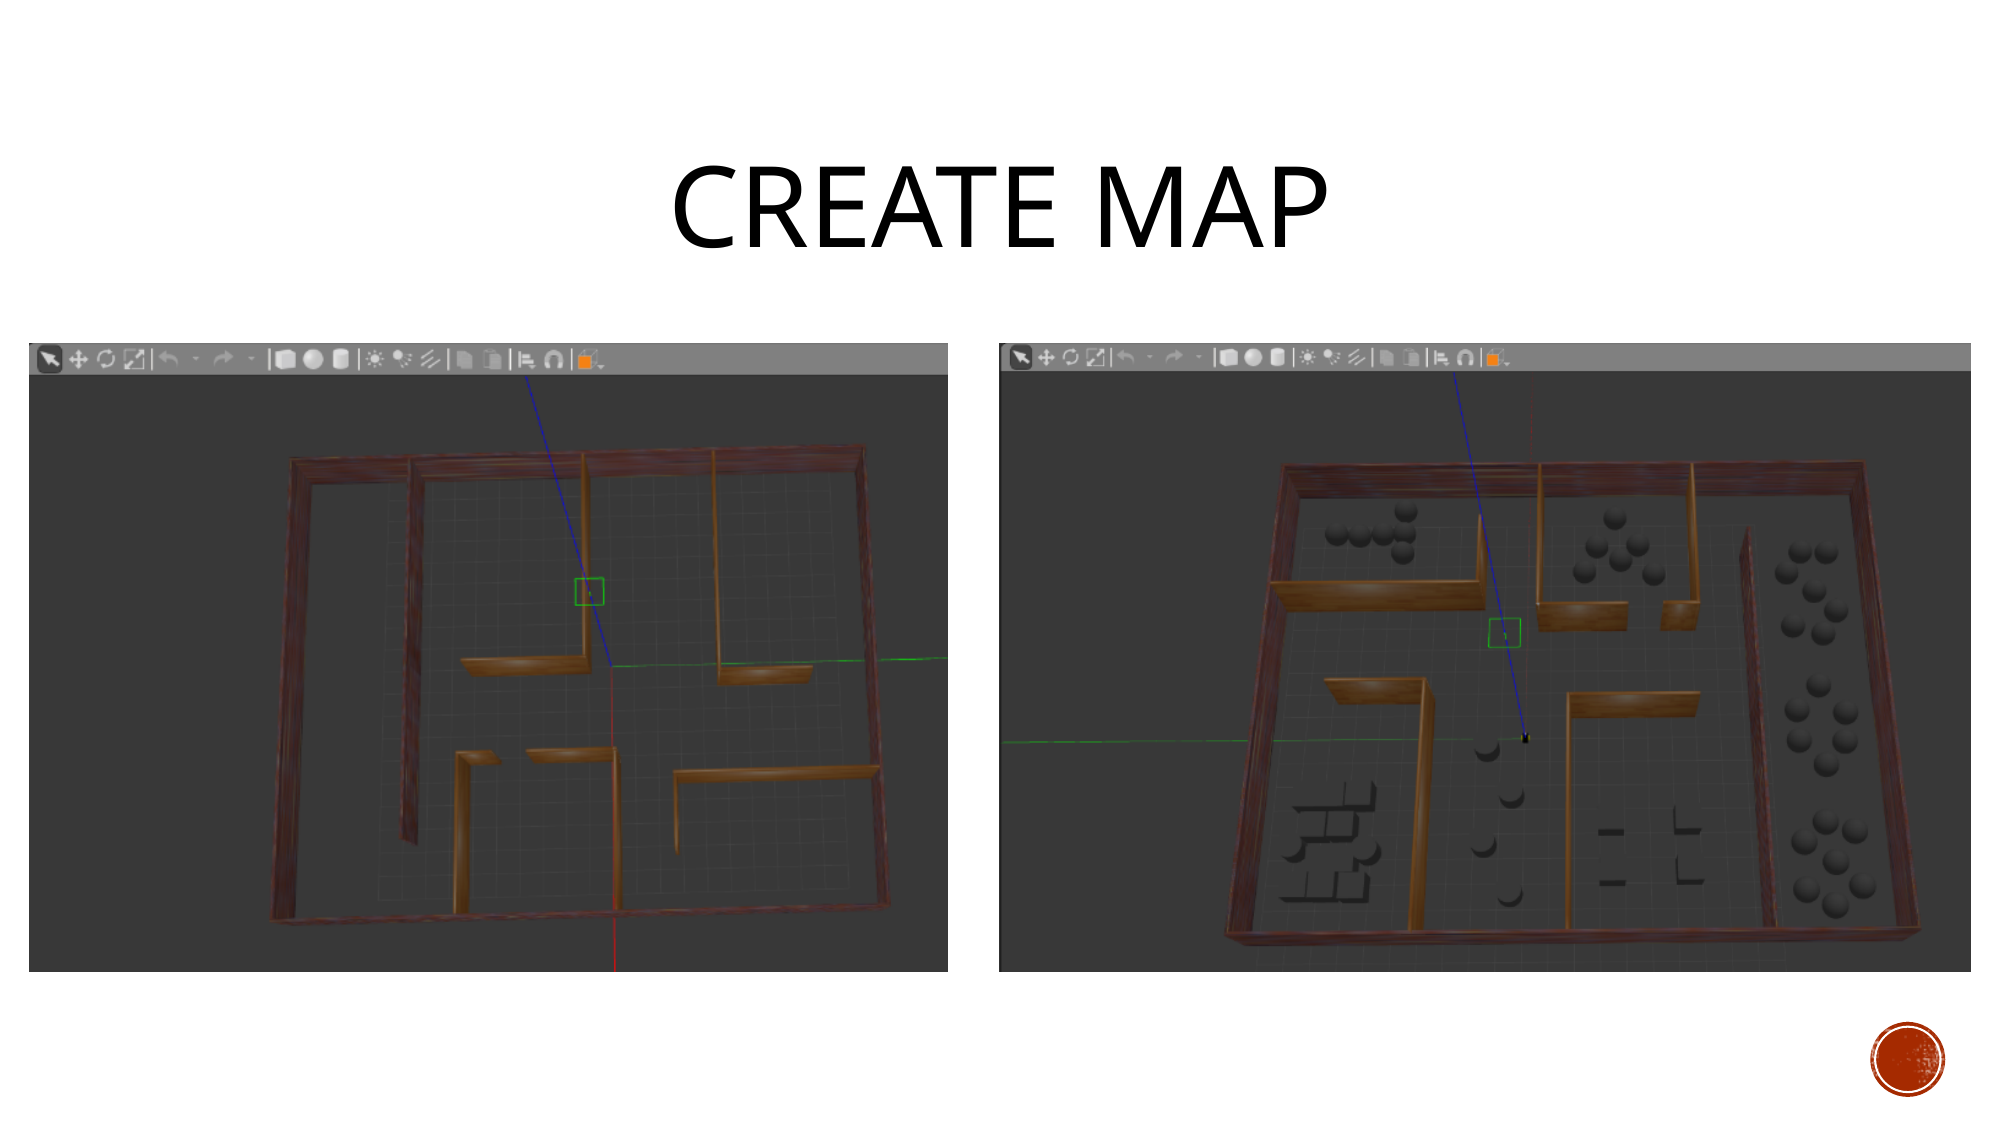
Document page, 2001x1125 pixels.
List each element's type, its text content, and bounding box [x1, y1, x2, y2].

picture [999, 343, 1971, 972]
title Create map [175, 79, 1826, 344]
picture [29, 343, 948, 972]
